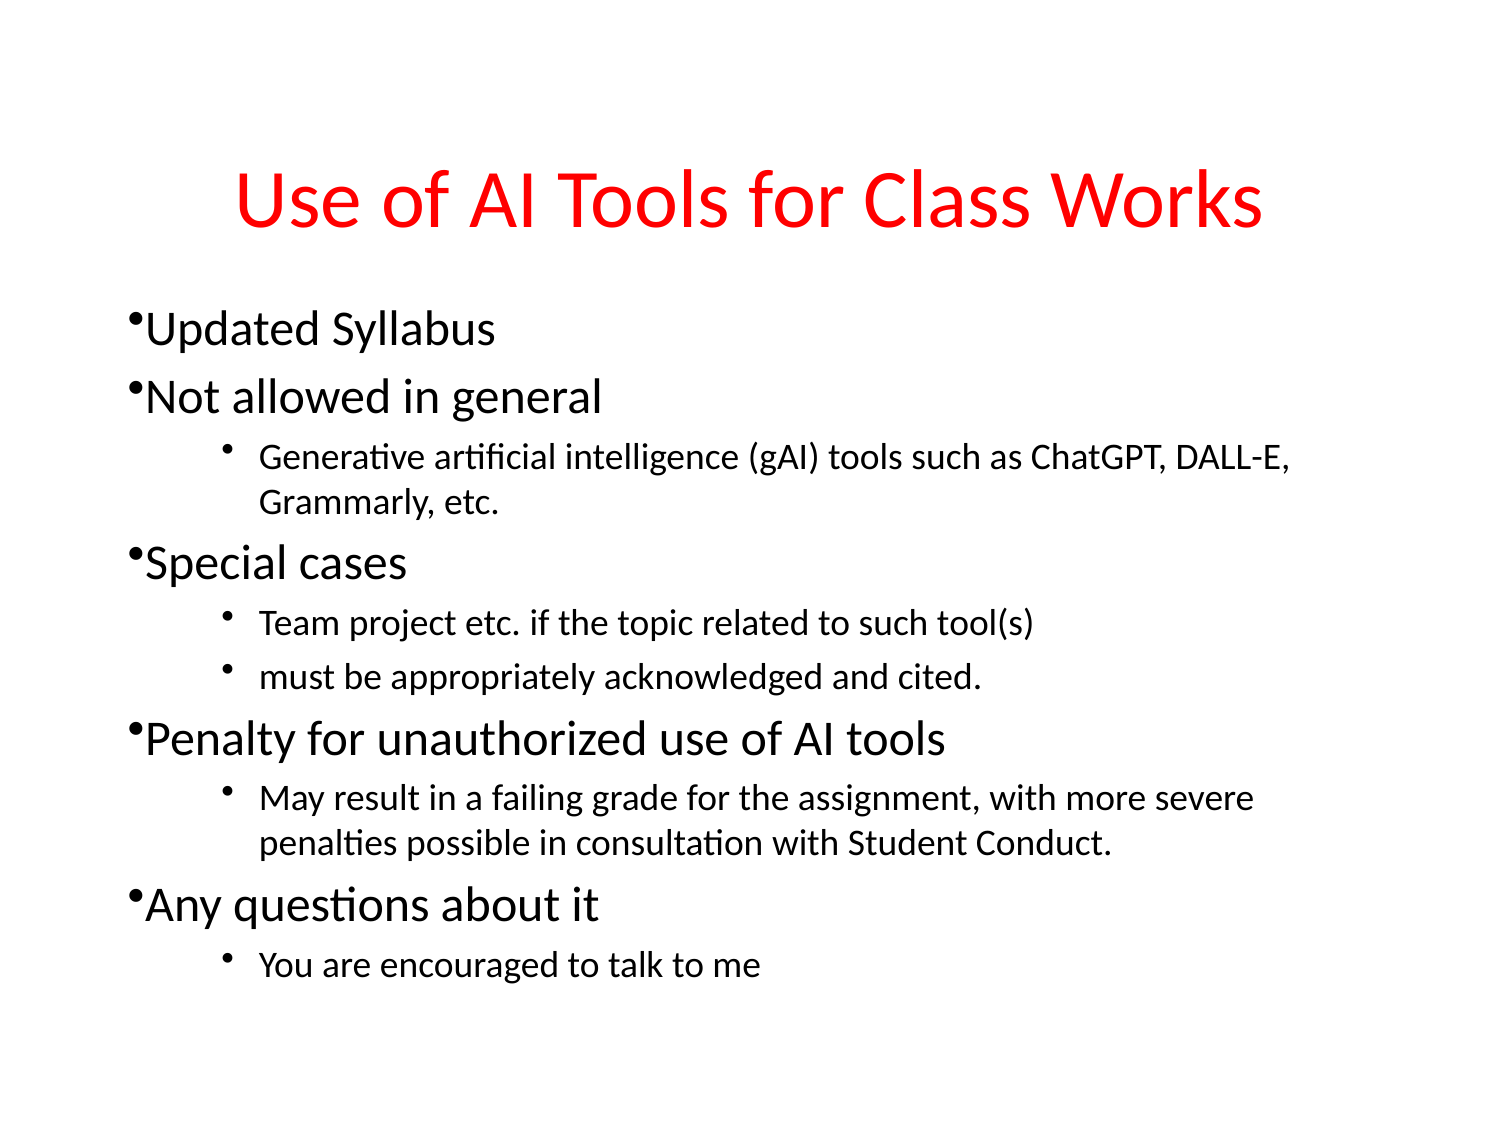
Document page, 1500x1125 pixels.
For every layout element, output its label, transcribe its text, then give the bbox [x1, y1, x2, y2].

title Use of AI Tools for Class Works [112, 99, 1388, 287]
list Updated Syllabus Not allowed in general Generative artificial intelligence (gAI) tools such as ChatGPT, DALL-E, Grammarly, etc. Special cases Team project etc. if the topic related to such tool(s) must be appropriately acknowledged and cited. Penalty for unauthorized use of AI tools May result in a failing grade for the assignment, with more severe penalties possible in consultation with Student Conduct. Any questions about it You are encouraged to talk to me [112, 287, 1388, 1000]
